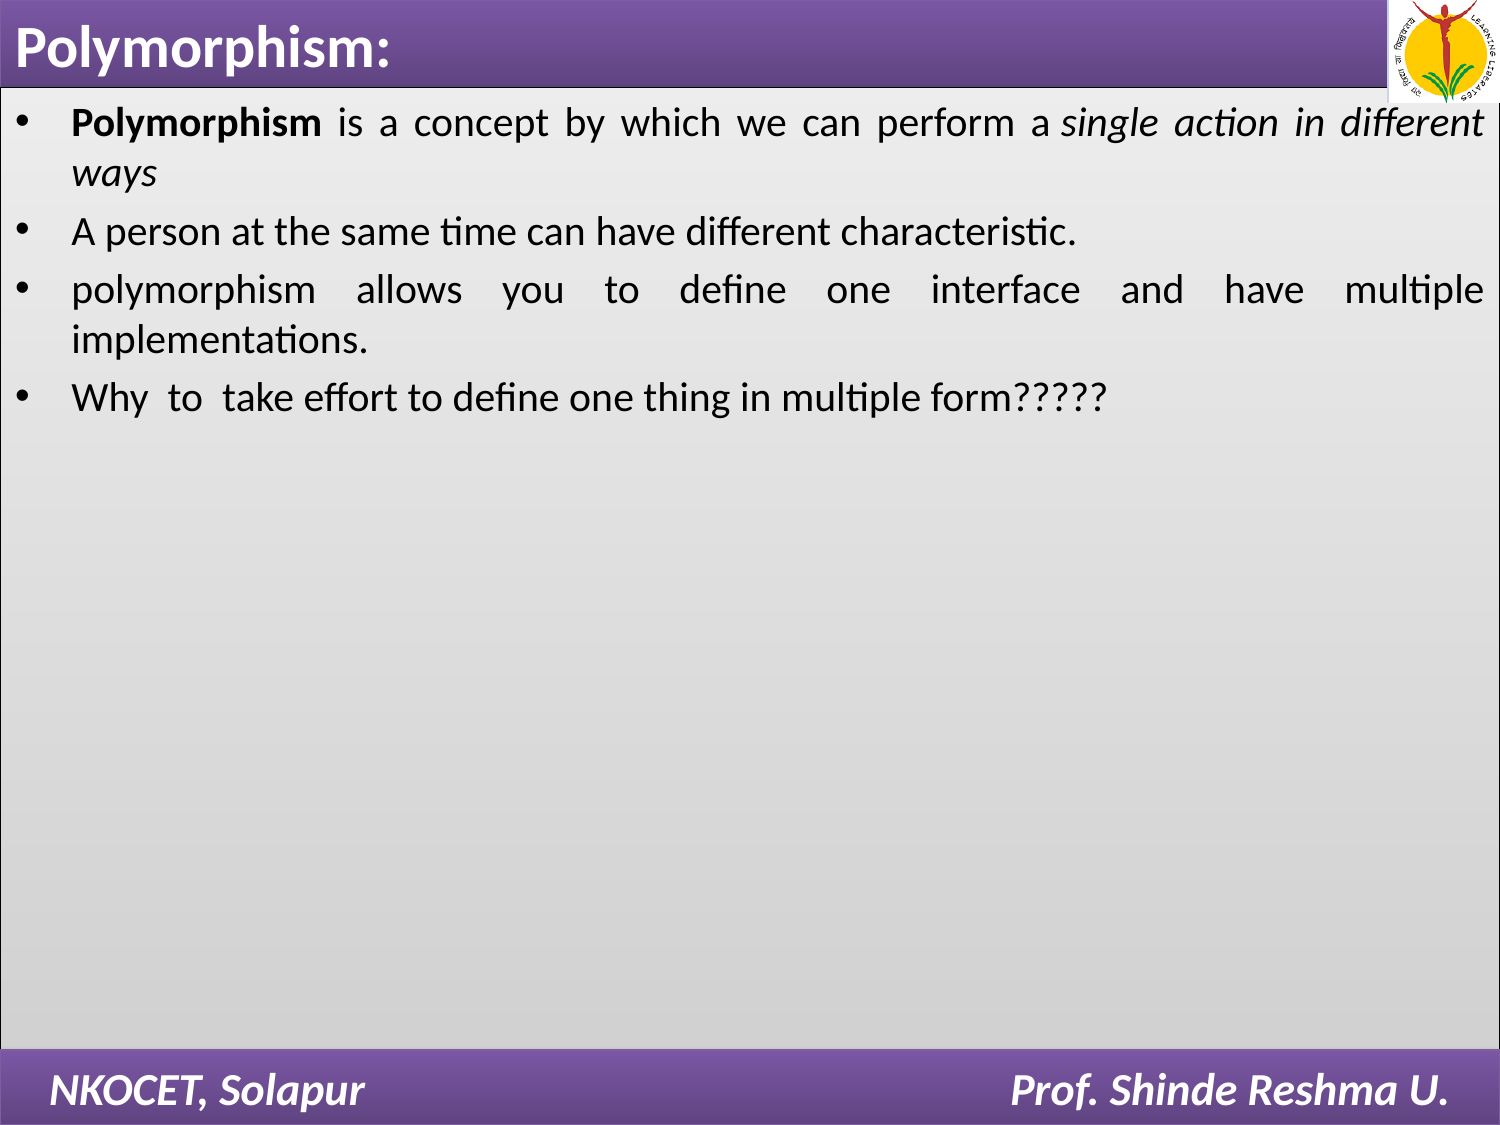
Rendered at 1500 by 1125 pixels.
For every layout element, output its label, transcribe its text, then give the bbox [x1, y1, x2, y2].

text_box NKOCET, Solapur Prof. Shinde Reshma U. [0, 1049, 1500, 1125]
list Polymorphism is a concept by which we can perform a single action in different ways A person at the same time can have different characteristic. polymorphism allows you to define one interface and have multiple implementations. Why to take effort to define one thing in multiple form????? [0, 87, 1500, 1049]
title Polymorphism: [0, 0, 1385, 86]
picture [1387, 0, 1500, 104]
